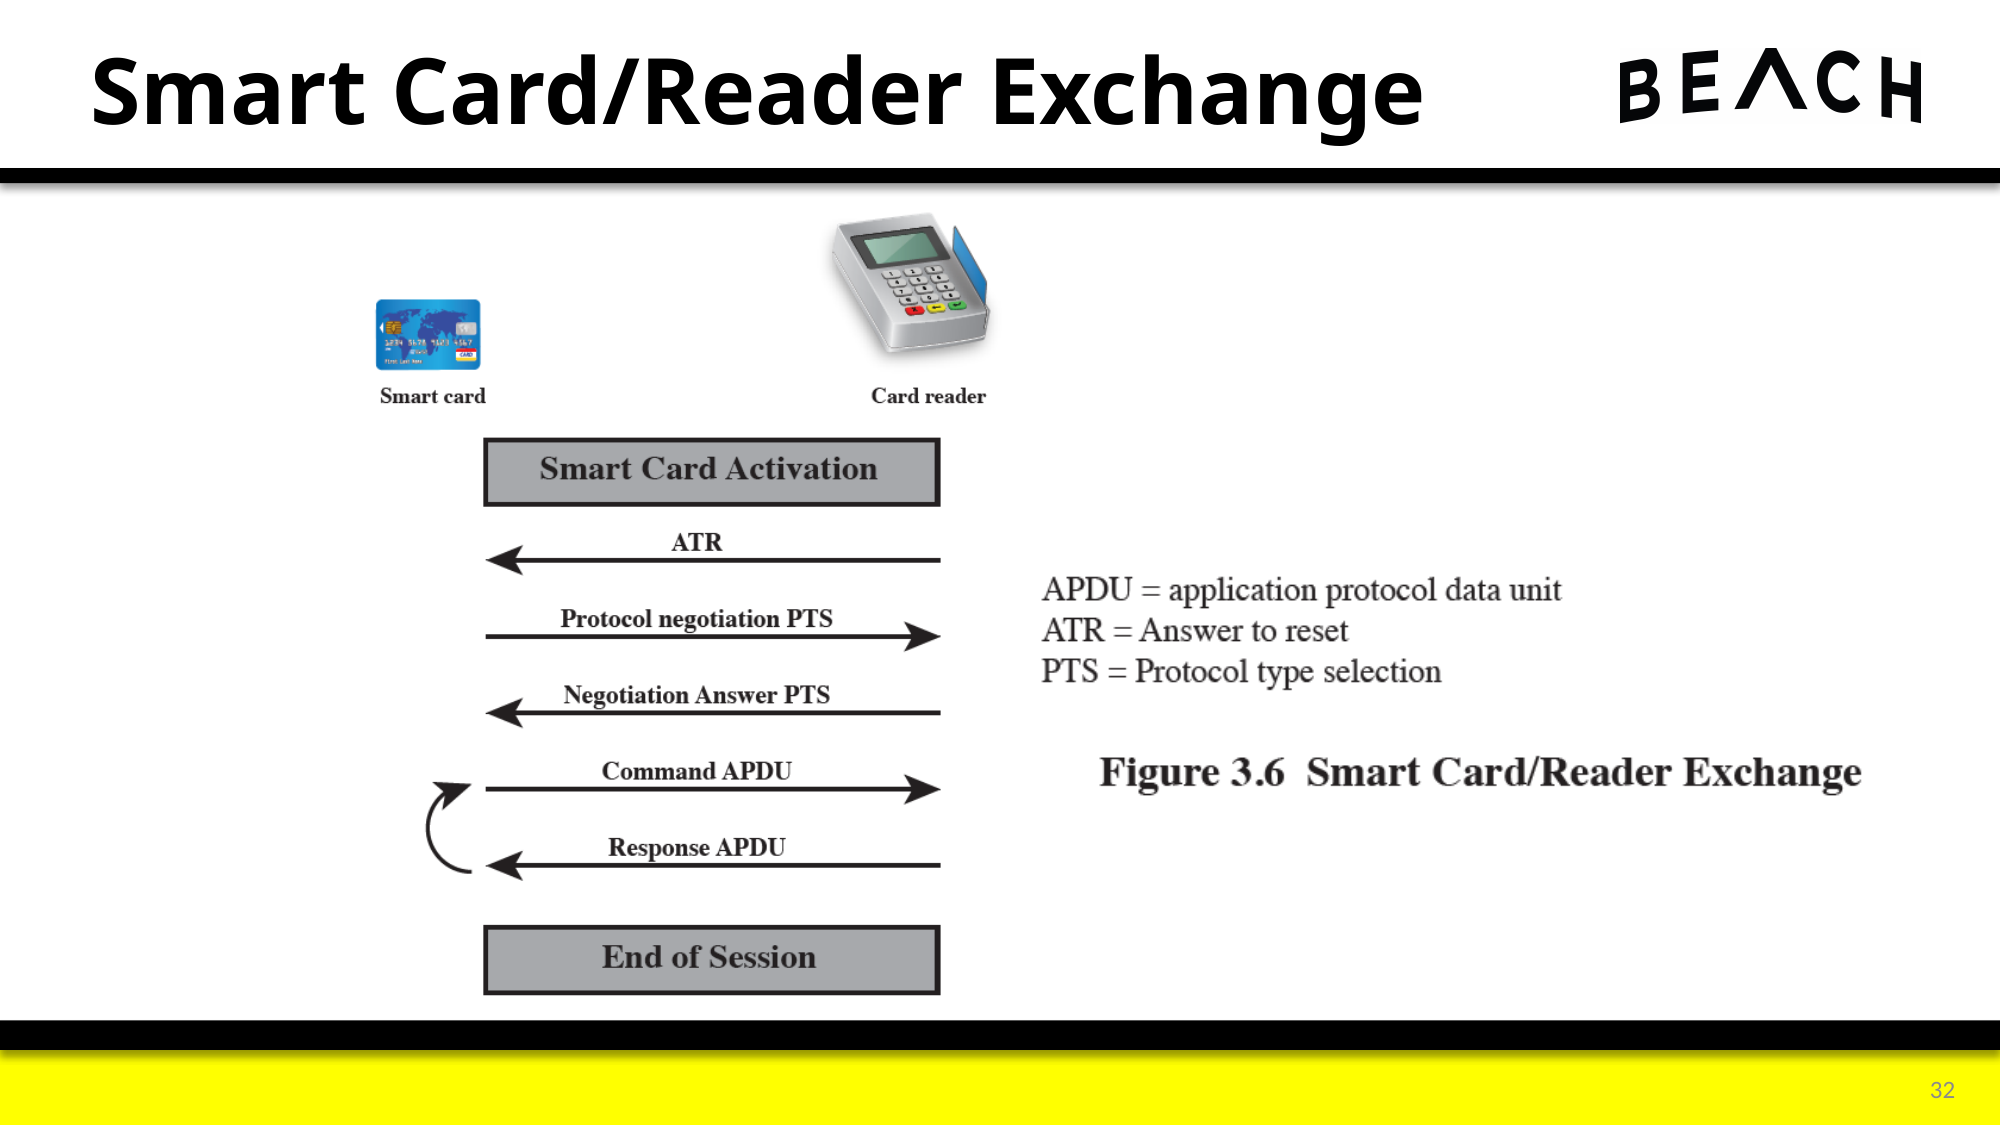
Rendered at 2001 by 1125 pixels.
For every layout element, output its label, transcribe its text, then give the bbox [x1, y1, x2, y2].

picture [1620, 48, 1921, 124]
picture [356, 209, 1030, 1012]
picture [1034, 563, 1877, 805]
text_box Smart Card/Reader Exchange [74, 10, 1596, 179]
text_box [0, 1020, 2000, 1125]
text_box [0, 167, 2000, 184]
